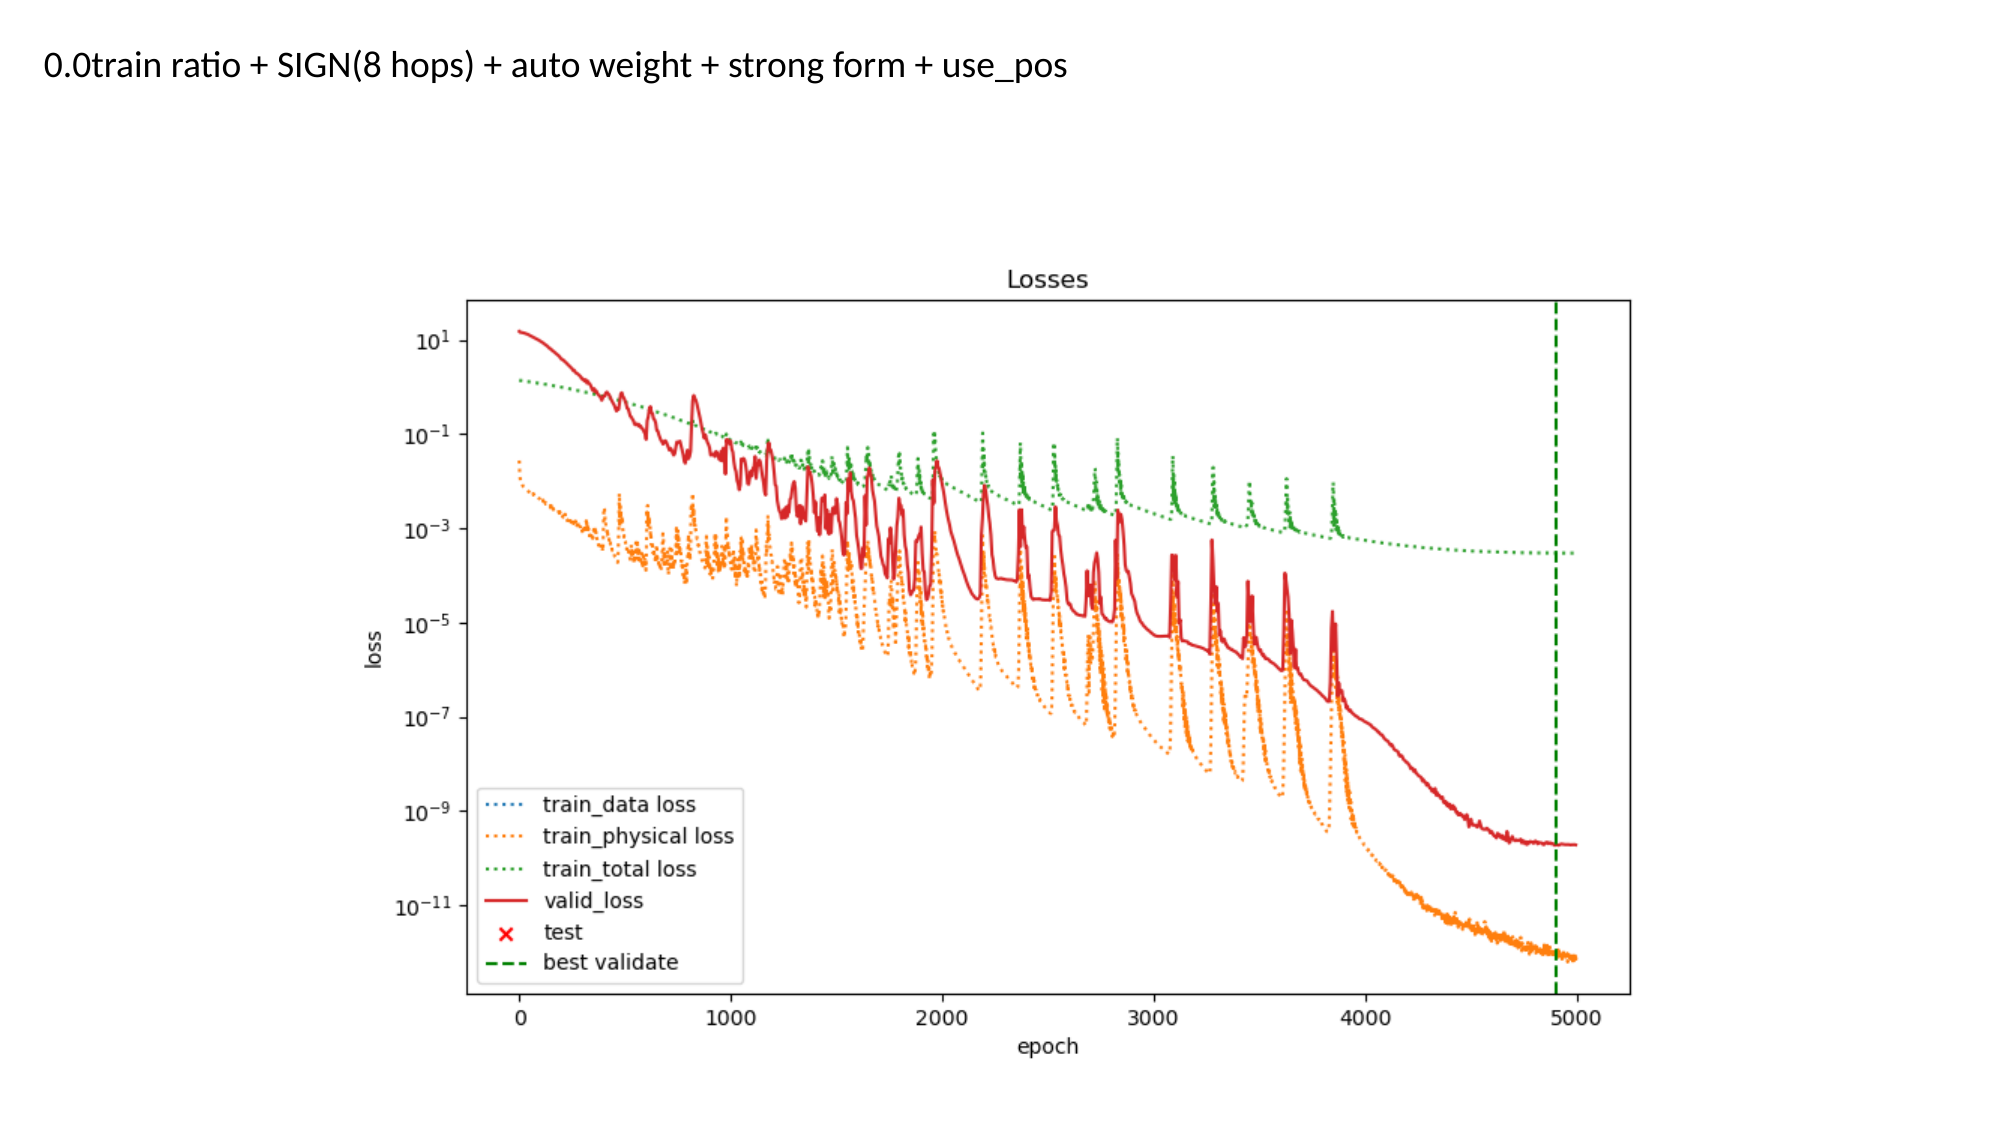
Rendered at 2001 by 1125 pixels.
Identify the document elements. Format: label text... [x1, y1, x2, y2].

picture [279, 192, 1780, 1093]
text_box 0.0train ratio + SIGN(8 hops) + auto weight + strong form + use_pos [29, 32, 1354, 92]
